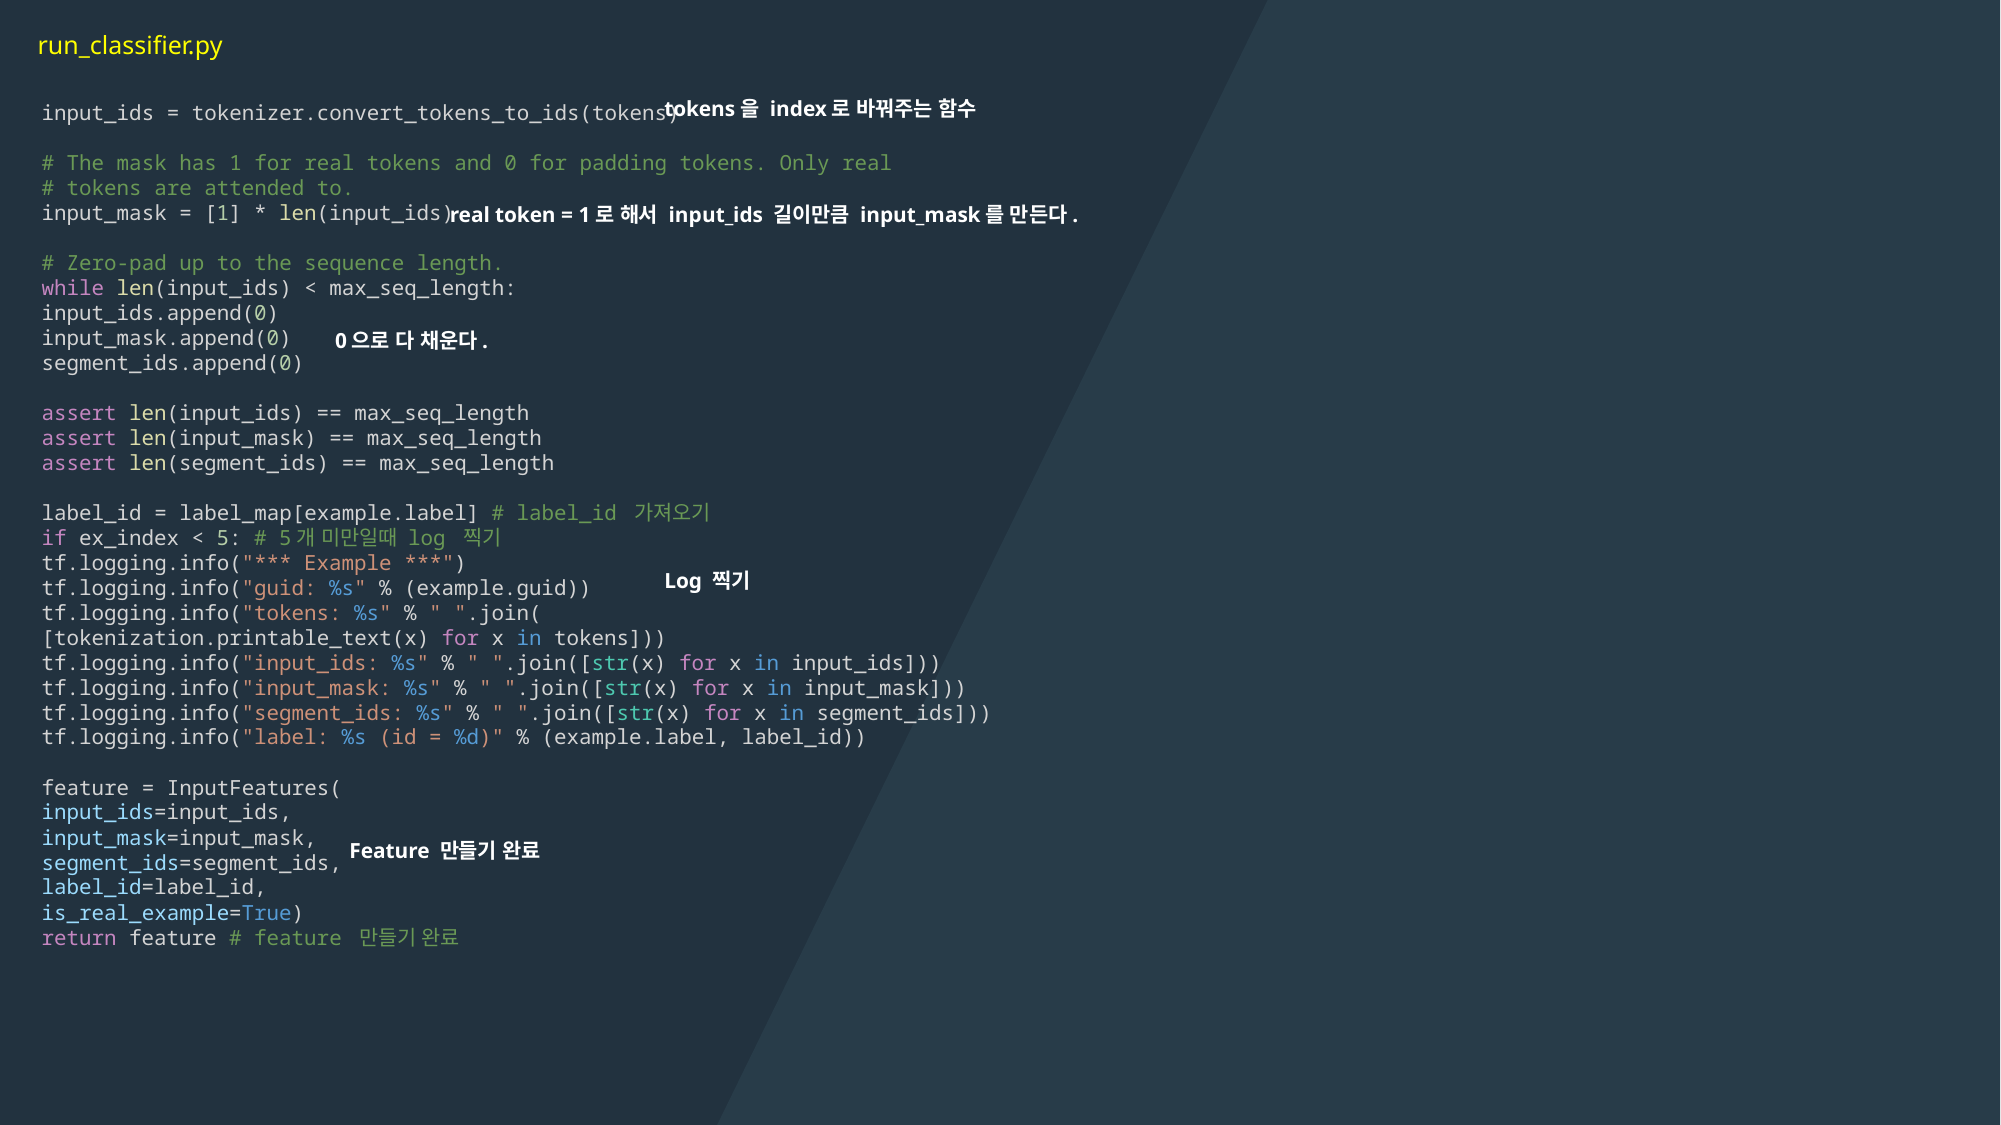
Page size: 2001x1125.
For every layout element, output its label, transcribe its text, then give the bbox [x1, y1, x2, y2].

text_box tokens을 index로 바꿔주는 함수 [649, 88, 1184, 129]
text_box input_ids = tokenizer.convert_tokens_to_ids(tokens) # The mask has 1 for real tokens and 0 for padding tokens. Only real # tokens are attended to. input_mask = [1] * len(input_ids) # Zero-pad up to the sequence length. while len(input_ids) < max_seq_length: input_ids.append(0) input_mask.append(0) segment_ids.append(0) assert len(input_ids) == max_seq_length assert len(input_mask) == max_seq_length assert len(segment_ids) == max_seq_length label_id = label_map[example.label] # label_id 가져오기 if ex_index < 5: # 5개 미만일때 log 찍기 tf.logging.info("*** Example ***") tf.logging.info("guid: %s" % (example.guid)) tf.logging.info("tokens: %s" % " ".join( [tokenization.printable_text(x) for x in tokens])) tf.logging.info("input_ids: %s" % " ".join([str(x) for x in input_ids])) tf.logging.info("input_mask: %s" % " ".join([str(x) for x in input_mask])) tf.logging.info("segment_ids: %s" % " ".join([str(x) for x in segment_ids])) tf.logging.info("label: %s (id = %d)" % (example.label, label_id)) feature = InputFeatures( input_ids=input_ids, input_mask=input_mask, segment_ids=segment_ids, label_id=label_id, is_real_example=True) return feature # feature 만들기 완료 [26, 67, 1027, 957]
text_box Log 찍기 [649, 559, 863, 600]
text_box run_classifier.py [22, 21, 238, 67]
text_box real token = 1로 해서 input_ids 길이만큼 input_mask를 만든다. [435, 194, 1221, 234]
text_box 0으로 다 채운다. [320, 320, 533, 361]
text_box Feature 만들기 완료 [334, 829, 617, 870]
